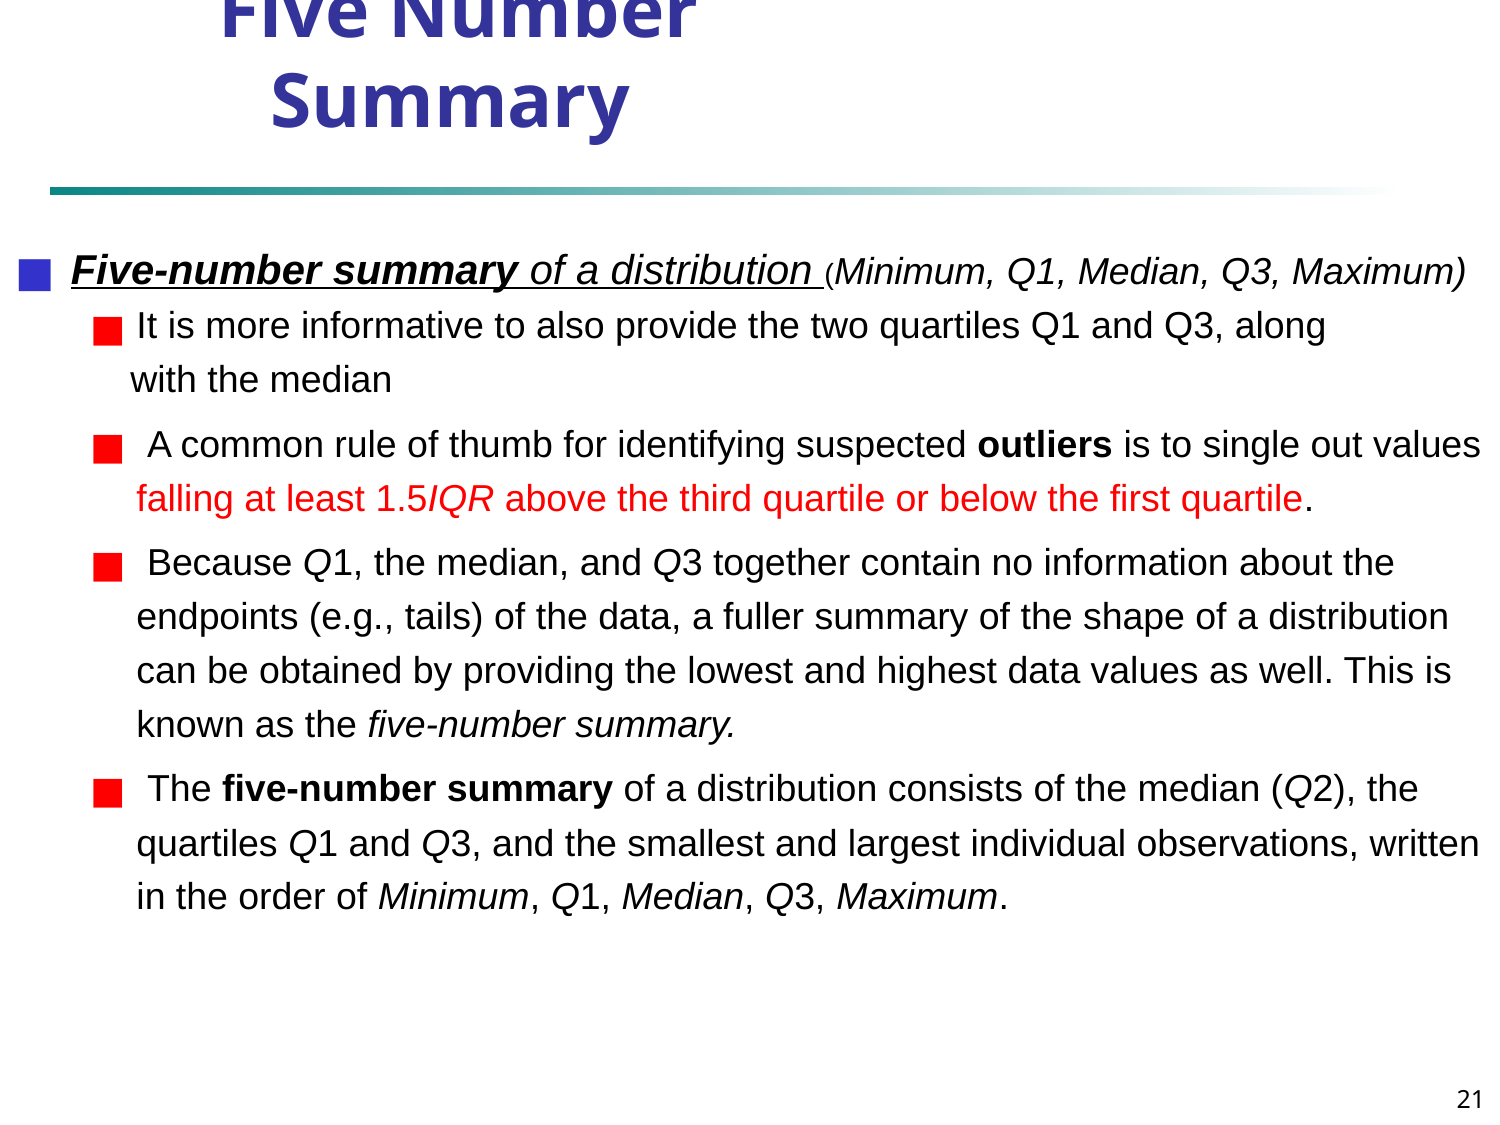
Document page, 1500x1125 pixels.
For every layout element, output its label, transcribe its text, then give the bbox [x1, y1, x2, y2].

text_box ‹#› [1187, 1075, 1500, 1125]
text_box Five Number Summary [24, 50, 875, 150]
text_box Five-number summary of a distribution (Minimum, Q1, Median, Q3, Maximum) It is more informative to also provide the two quartiles Q1 and Q3, along with the median A common rule of thumb for identifying suspected outliers is to single out values falling at least 1.5IQR above the third quartile or below the first quartile. Because Q1, the median, and Q3 together contain no information about the endpoints (e.g., tails) of the data, a fuller summary of the shape of a distribution can be obtained by providing the lowest and highest data values as well. This is known as the five-number summary. The five-number summary of a distribution consists of the median (Q2), the quartiles Q1 and Q3, and the smallest and largest individual observations, written in the order of Minimum, Q1, Median, Q3, Maximum. [0, 224, 1500, 1075]
